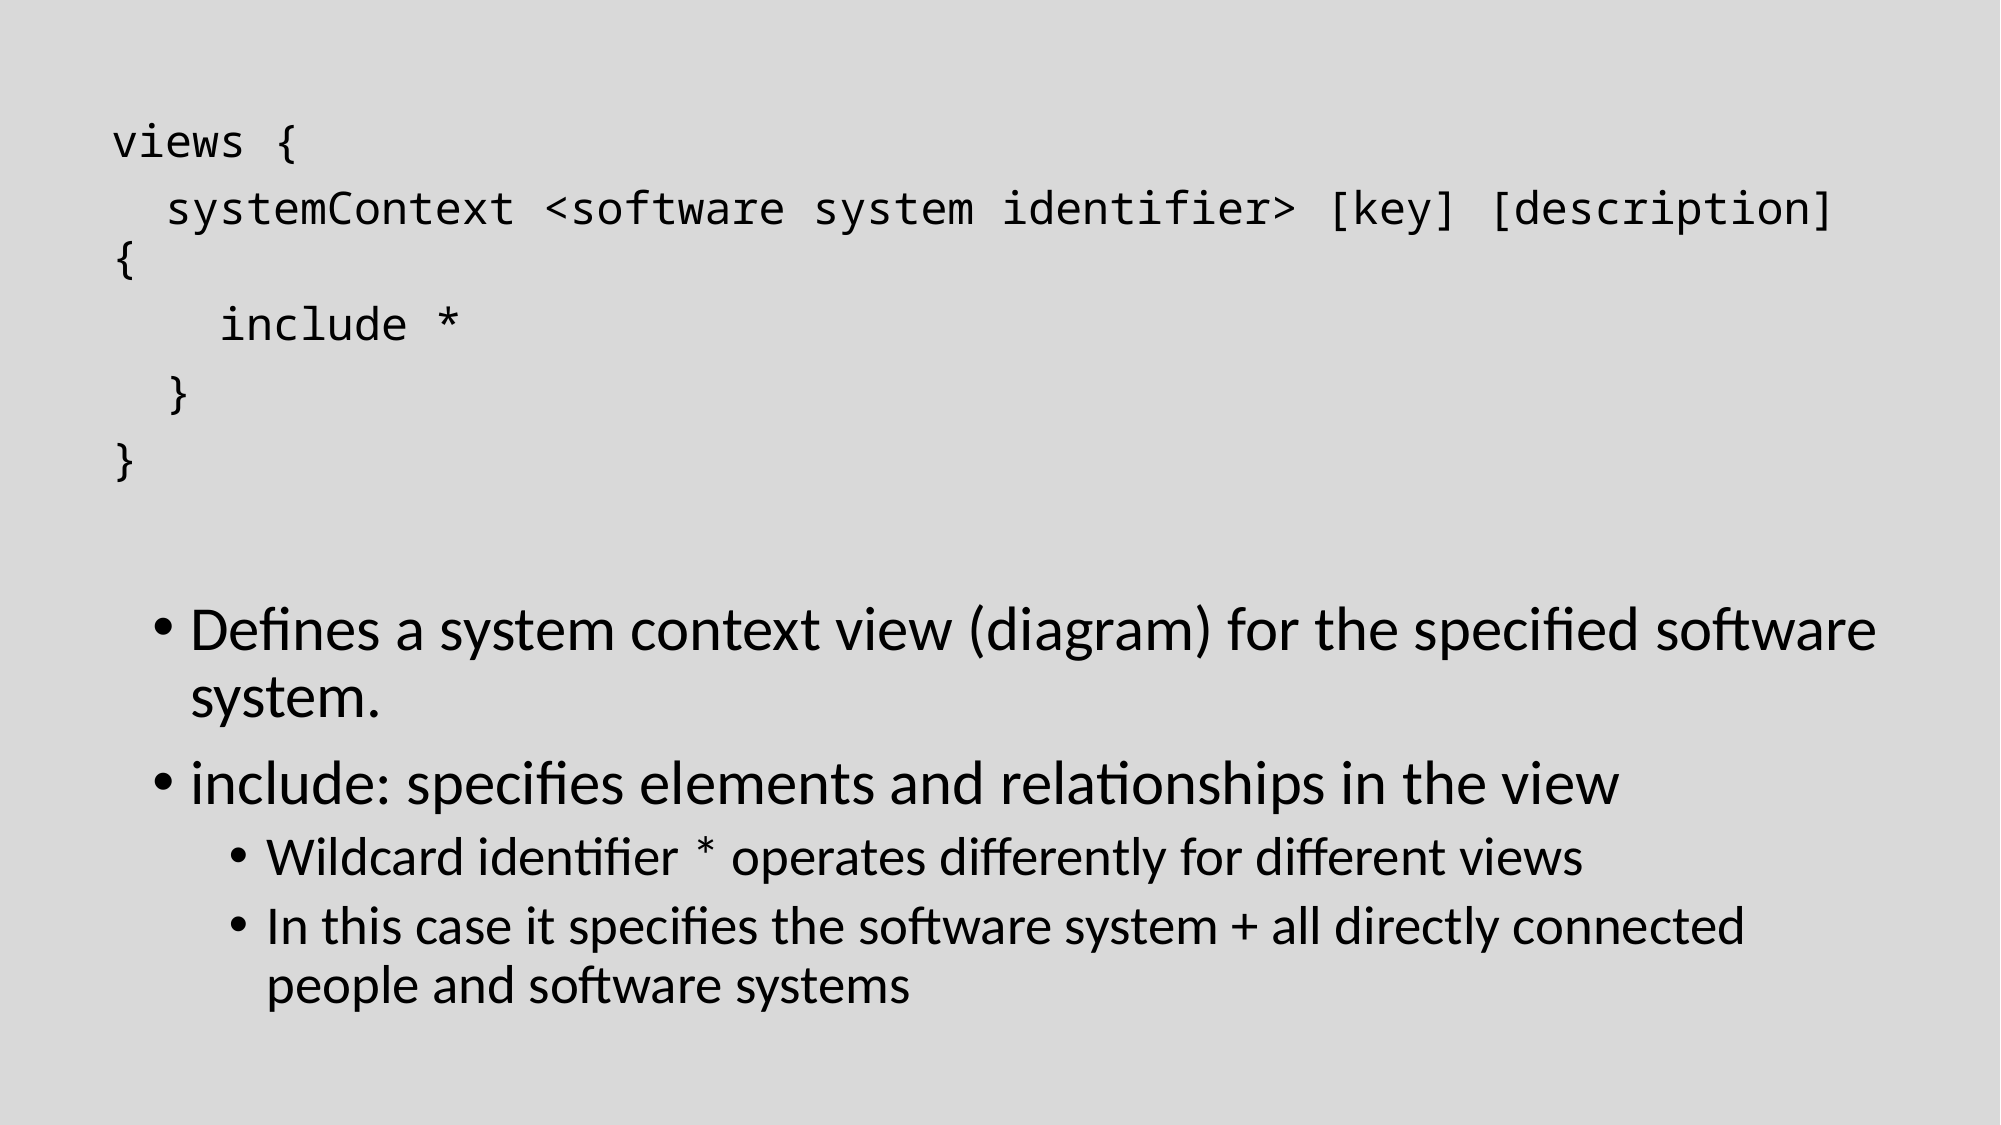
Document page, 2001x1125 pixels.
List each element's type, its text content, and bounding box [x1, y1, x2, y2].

list Defines a system context view (diagram) for the specified software system. include: specifies elements and relationships in the view Wildcard identifier * operates differently for different views In this case it specifies the software system + all directly connected people and software systems [137, 588, 1924, 1025]
list views { systemContext <software system identifier> [key] [description] { include * } } [96, 111, 1906, 495]
